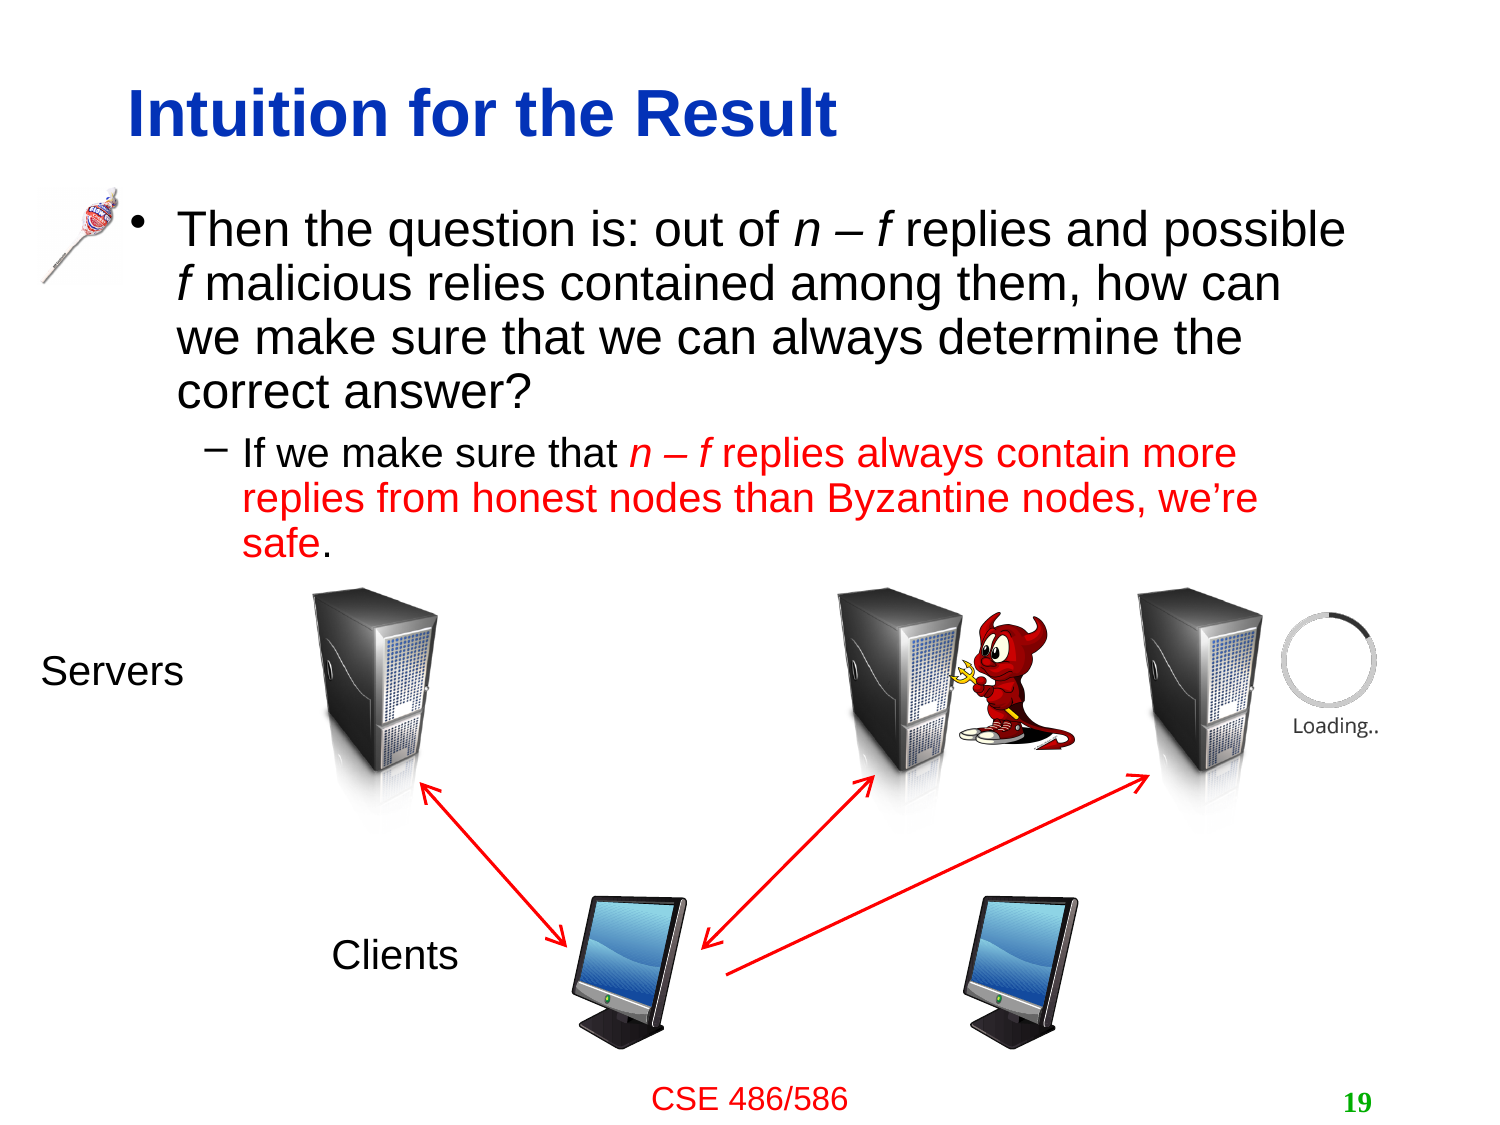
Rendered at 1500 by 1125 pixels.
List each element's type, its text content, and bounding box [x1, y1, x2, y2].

slide_number 19 [1074, 1076, 1388, 1125]
text_box [700, 818, 832, 950]
list Then the question is: out of n – f replies and possible f malicious relies contained among them, how can we make sure that we can always determine the correct answer? If we make sure that n – f replies always contain more replies from honest nodes than Byzantine nodes, we’re safe. [114, 195, 1376, 1005]
text_box Servers [25, 636, 200, 701]
picture [312, 587, 438, 835]
picture [37, 187, 123, 285]
picture [962, 894, 1080, 1051]
picture [1274, 608, 1392, 751]
picture [570, 894, 688, 1051]
title Intuition for the Result [112, 53, 1310, 176]
picture [1137, 587, 1263, 835]
picture [837, 587, 1076, 835]
text_box Clients [316, 920, 475, 985]
